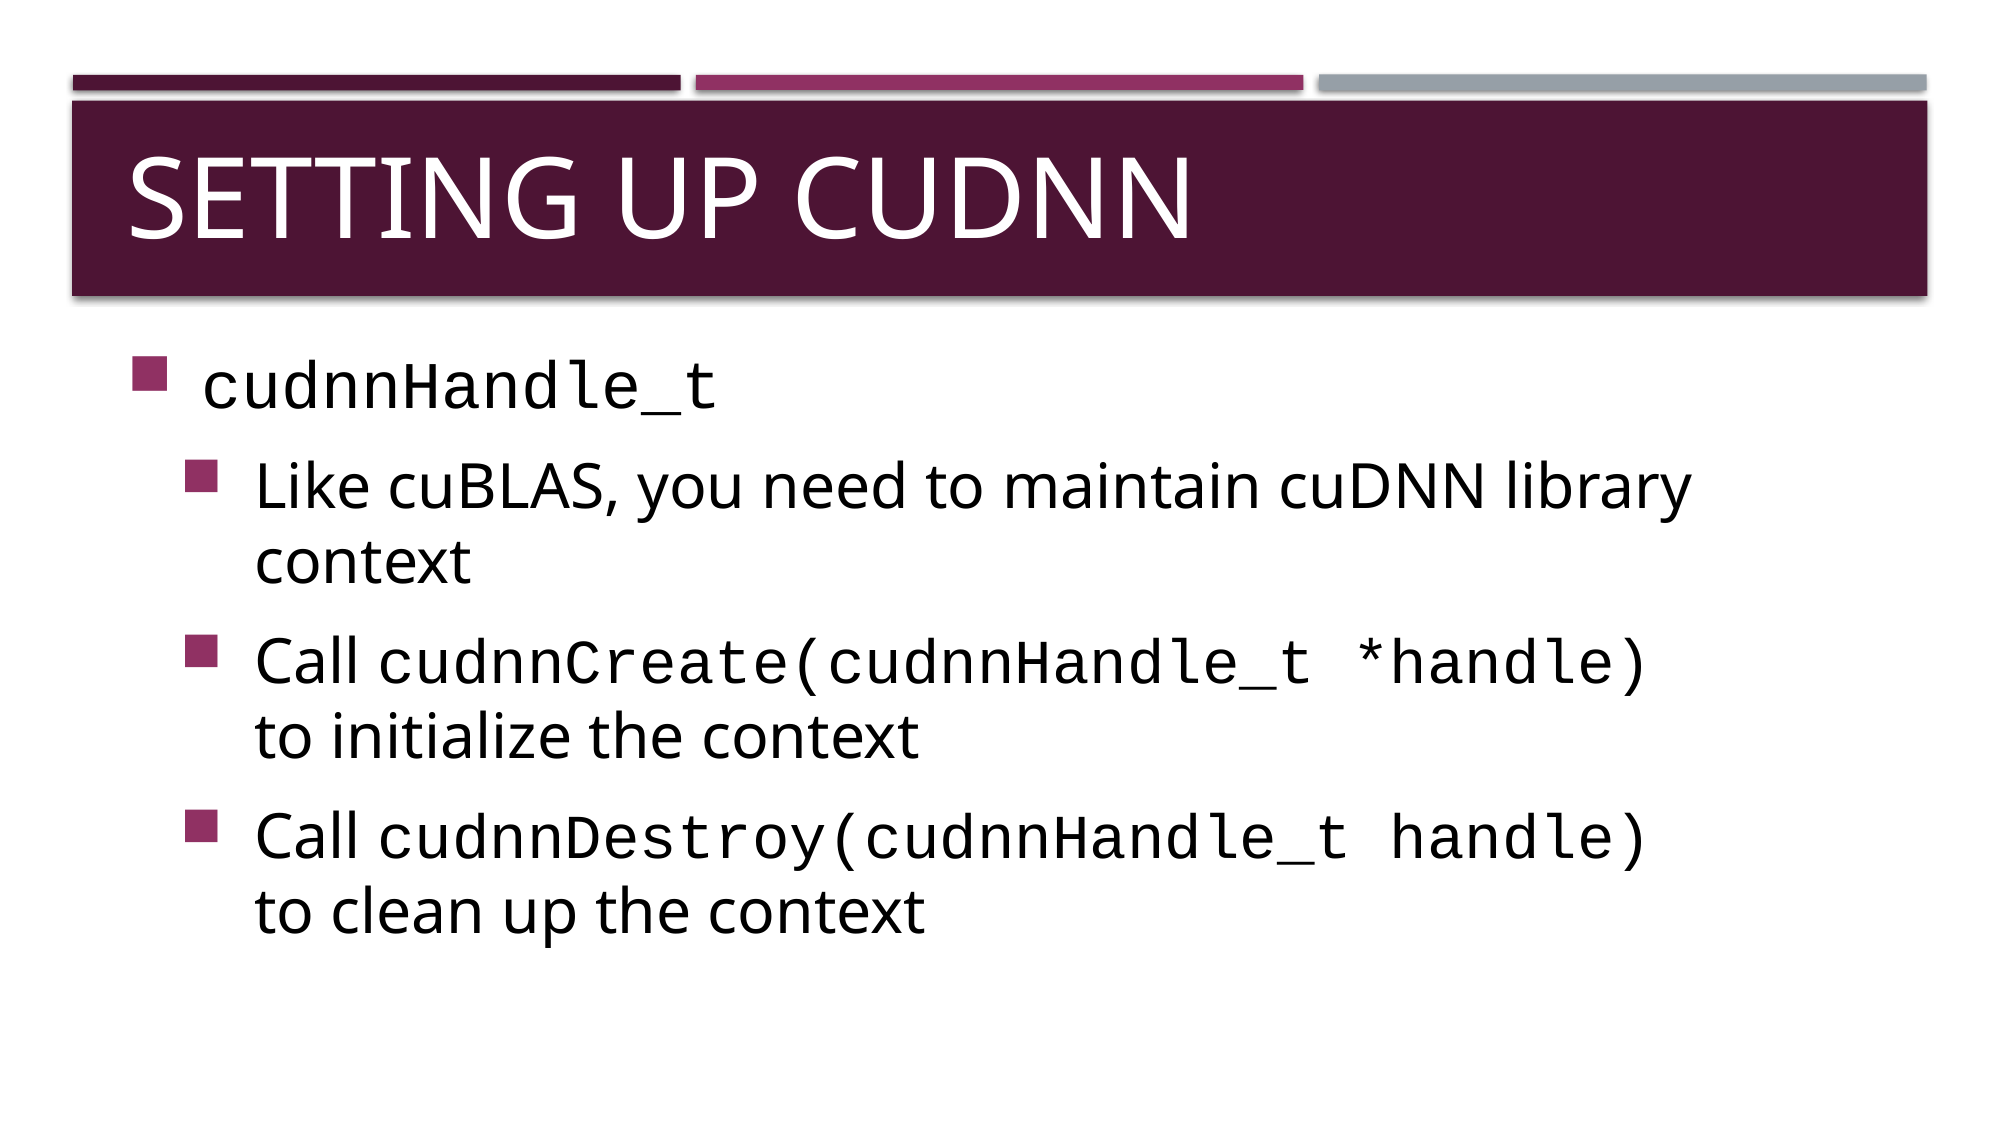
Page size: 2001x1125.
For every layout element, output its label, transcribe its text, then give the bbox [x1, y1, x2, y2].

title Setting up cuDNN [111, 116, 1880, 269]
list cudnnHandle_t Like cuBLAS, you need to maintain cuDNN library context Call cudnnCreate(cudnnHandle_t *handle) to initialize the context Call cudnnDestroy(cudnnHandle_t handle) to clean up the context [111, 296, 1880, 992]
